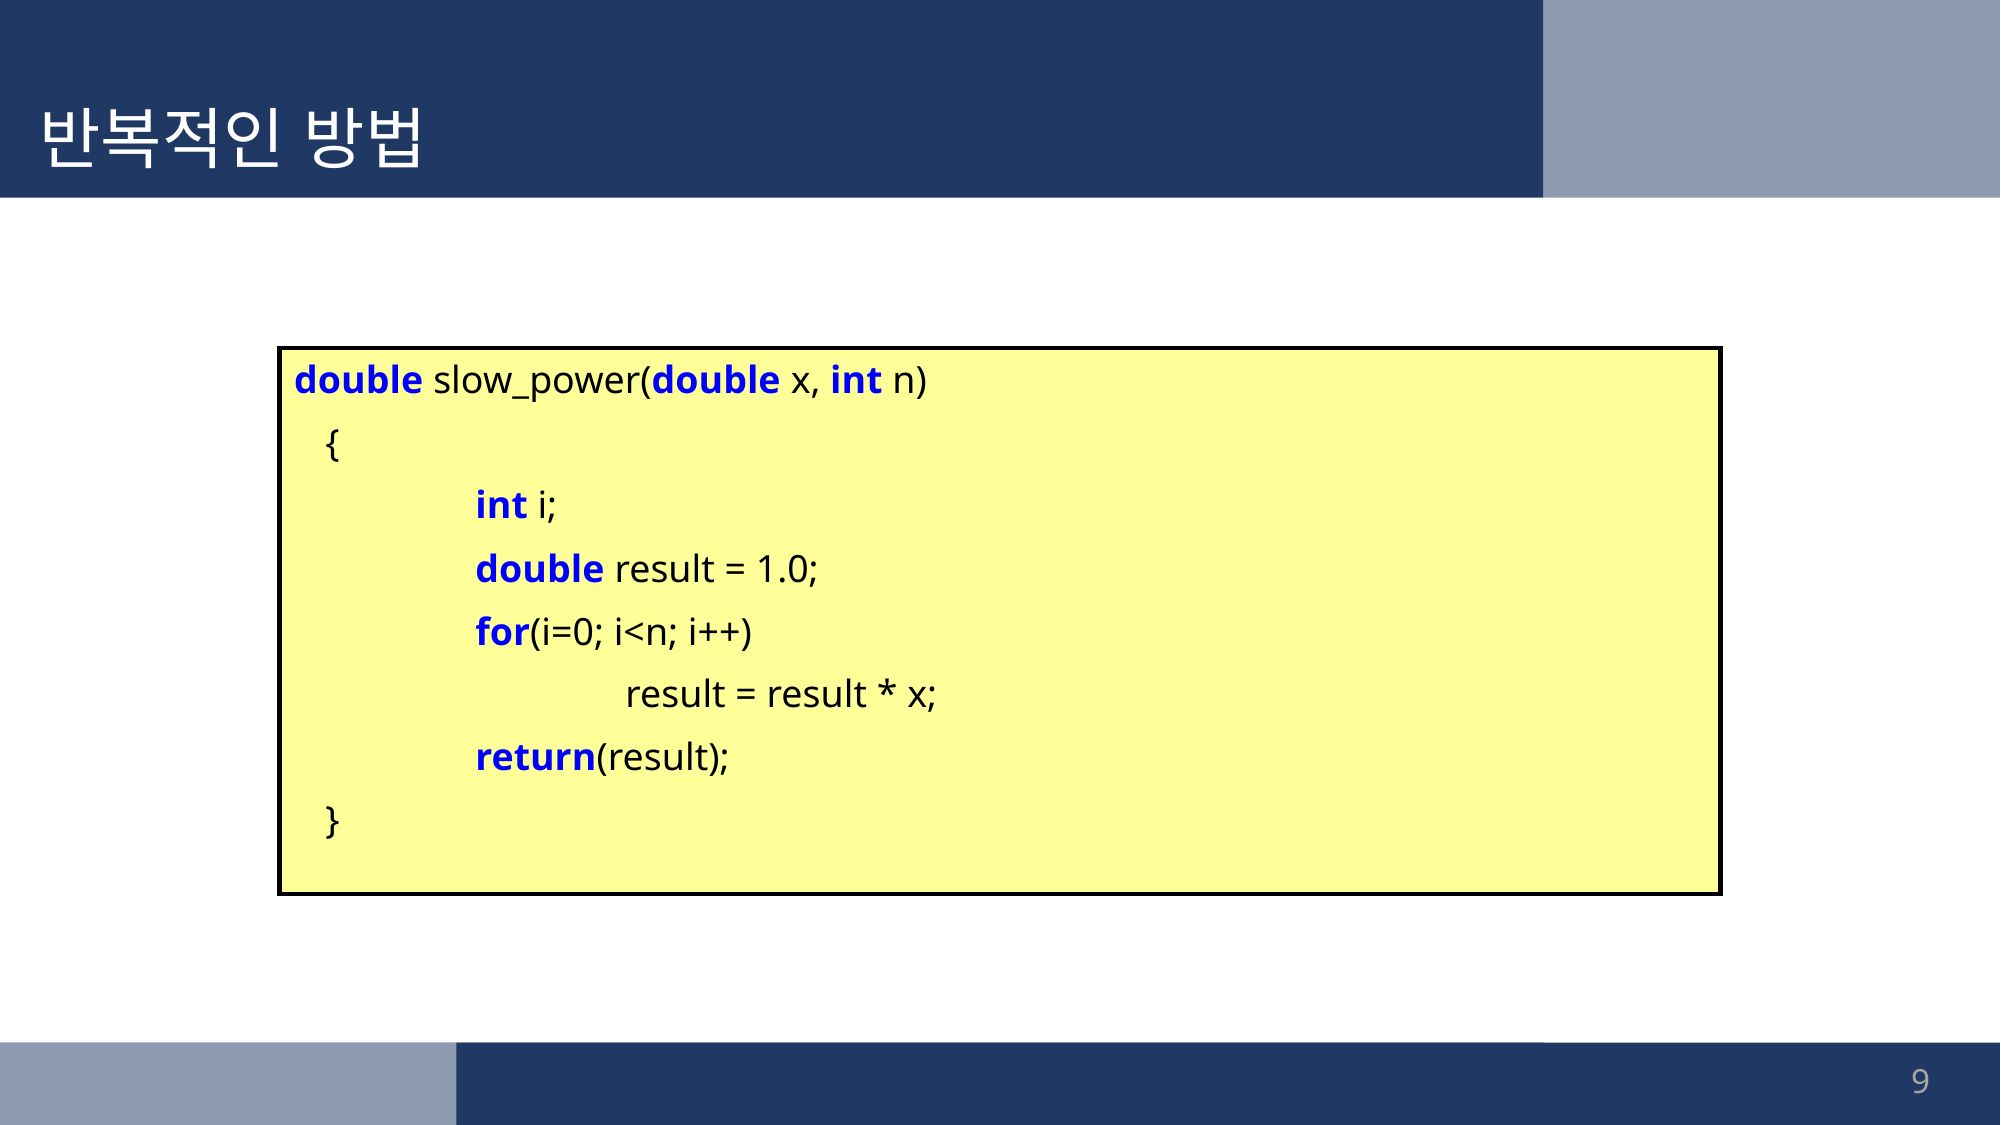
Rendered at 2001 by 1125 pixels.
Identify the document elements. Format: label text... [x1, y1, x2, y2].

title 반복적인 방법 [24, 85, 1544, 198]
slide_number 9 [1494, 1052, 1945, 1113]
text_box double slow_power(double x, int n) { int i; double result = 1.0; for(i=0; i<n; i++) result = result * x; return(result); } [279, 348, 1721, 894]
